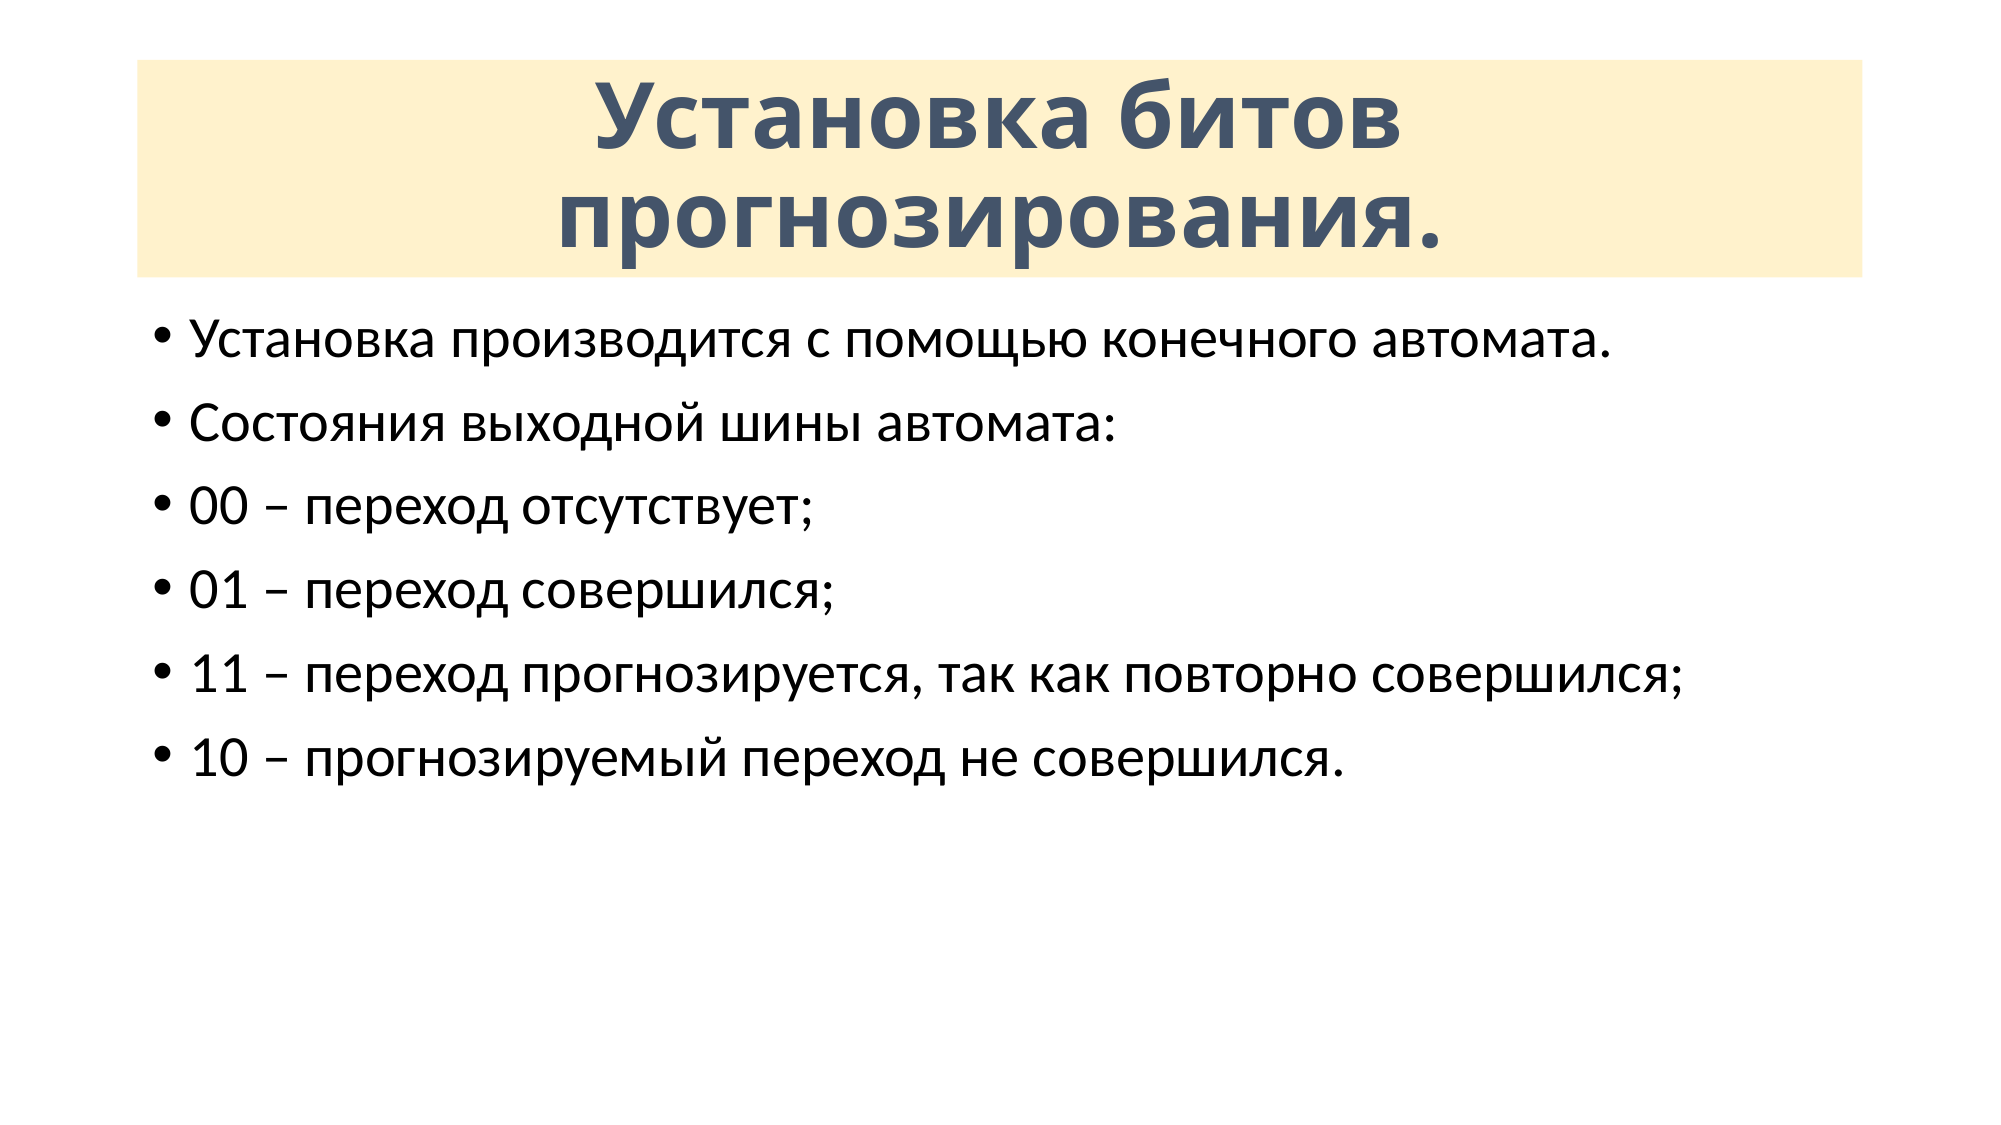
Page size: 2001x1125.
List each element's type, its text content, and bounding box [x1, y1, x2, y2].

title Установка битов прогнозирования. [137, 59, 1863, 278]
list Установка производится с помощью конечного автомата. Состояния выходной шины автомата: 00 – переход отсутствует; 01 – переход совершился; 11 – переход прогнозируется, так как повторно совершился; 10 – прогнозируемый переход не совершился. [137, 299, 1863, 1014]
